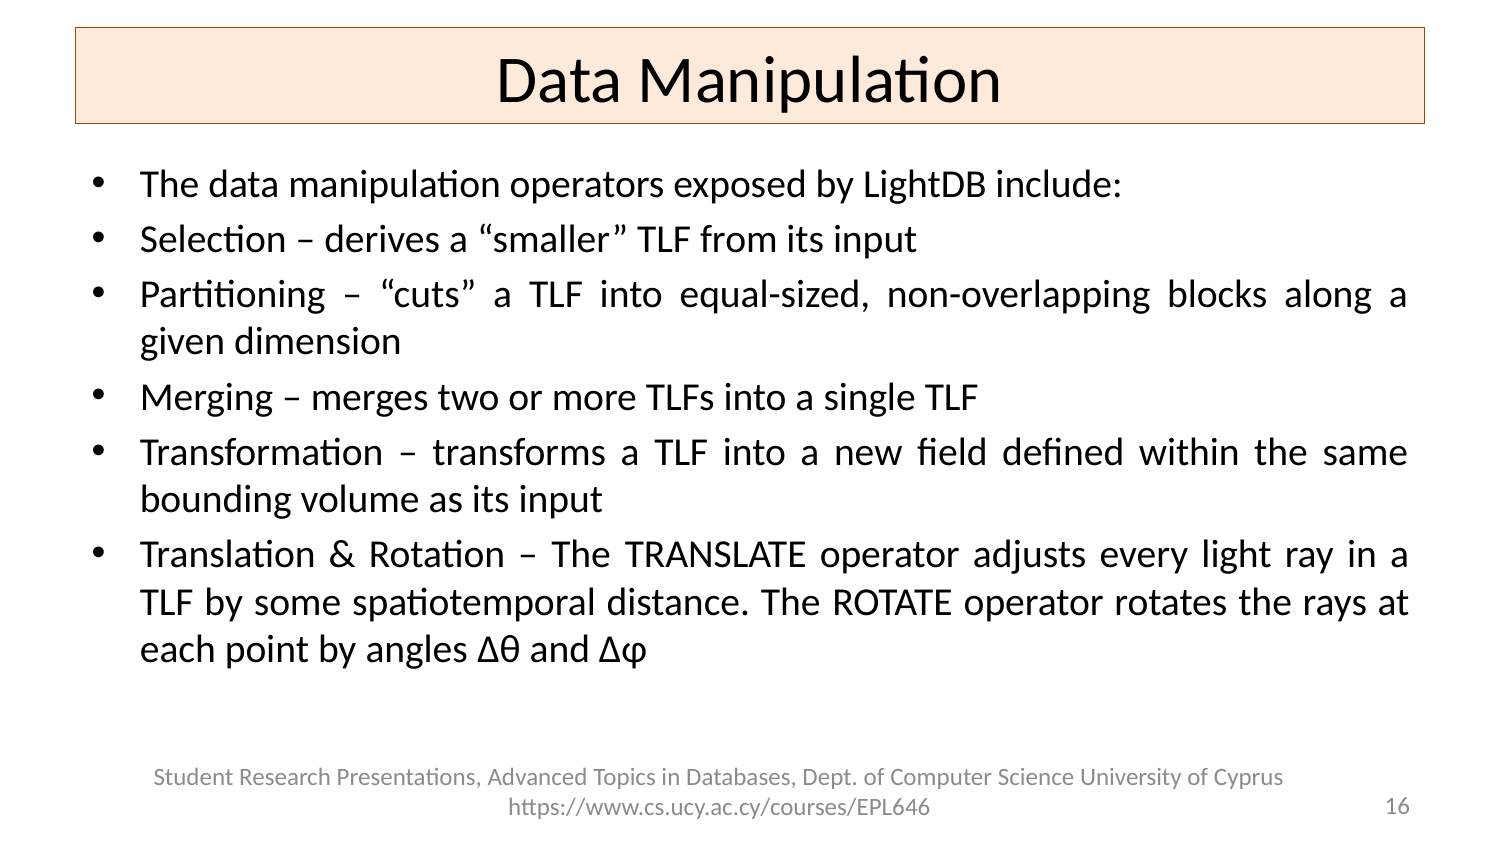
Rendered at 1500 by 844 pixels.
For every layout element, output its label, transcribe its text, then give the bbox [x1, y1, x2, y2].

footer Student Research Presentations, Advanced Topics in Databases, Dept. of Computer Science University of Cyprus https://www.cs.ucy.ac.cy/courses/EPL646 [75, 753, 1365, 827]
list The data manipulation operators exposed by LightDB include: Selection – derives a “smaller” TLF from its input Partitioning – “cuts” a TLF into equal-sized, non-overlapping blocks along a given dimension Merging – merges two or more TLFs into a single TLF Transformation – transforms a TLF into a new field defined within the same bounding volume as its input Translation & Rotation – The Translate operator adjusts every light ray in a TLF by some spatiotemporal distance. The Rotate operator rotates the rays at each point by angles ∆θ and ∆φ [76, 150, 1425, 682]
title Data Manipulation [75, 27, 1425, 124]
slide_number 16 [1074, 782, 1425, 827]
